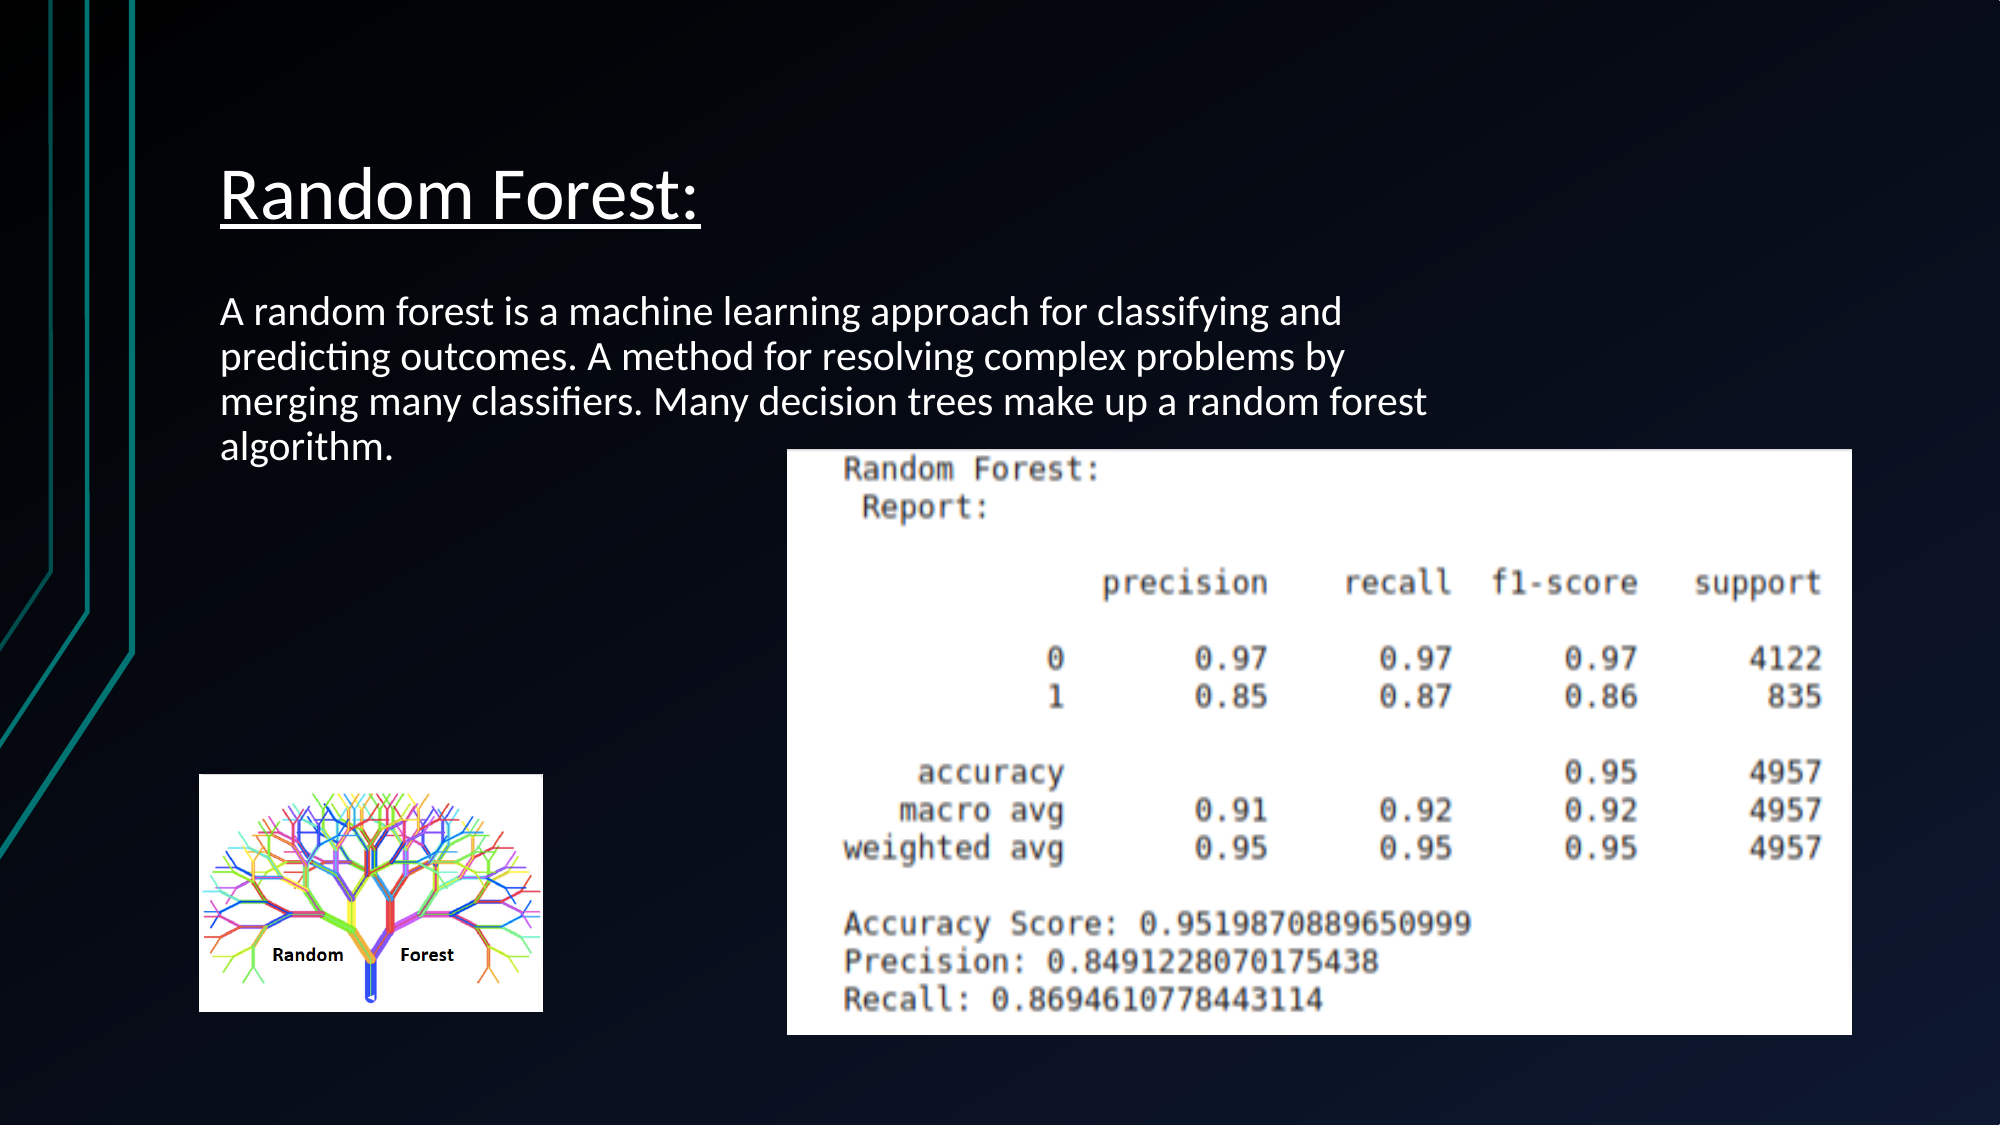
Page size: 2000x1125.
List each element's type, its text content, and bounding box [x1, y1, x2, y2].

picture [786, 449, 1853, 1036]
title Random Forest: [199, 45, 1900, 246]
list A random forest is a machine learning approach for classifying and predicting outcomes. A method for resolving complex problems by merging many classifiers. Many decision trees make up a random forest algorithm. [199, 279, 1508, 1012]
picture [199, 774, 543, 1012]
